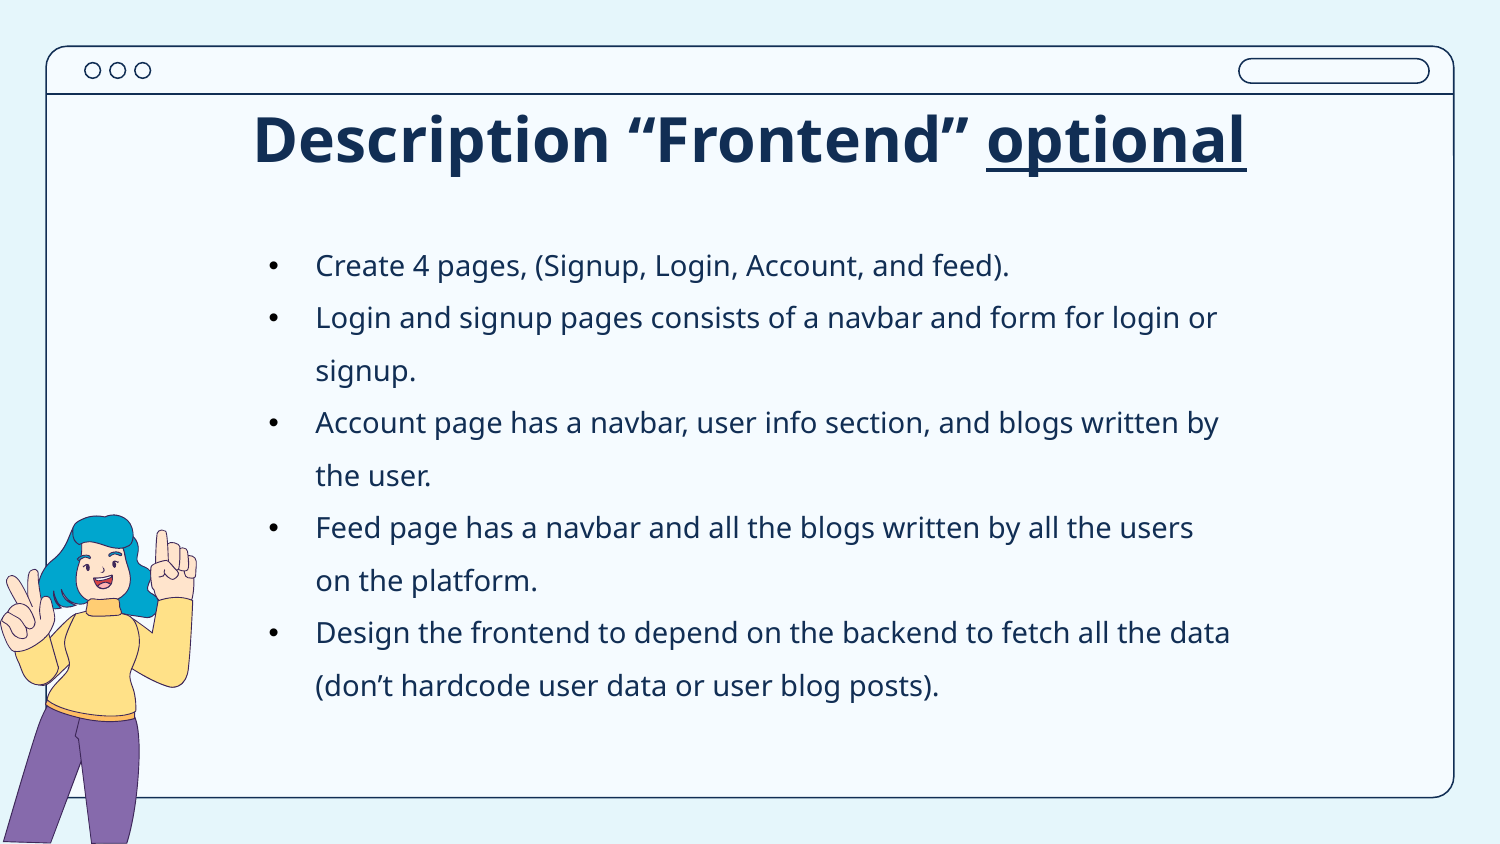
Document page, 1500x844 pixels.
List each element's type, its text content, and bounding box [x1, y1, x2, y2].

text_box Create 4 pages, (Signup, Login, Account, and feed). Login and signup pages consists of a navbar and form for login or signup. Account page has a navbar, user info section, and blogs written by the user. Feed page has a navbar and all the blogs written by all the users on the platform. Design the frontend to depend on the backend to fetch all the data (don’t hardcode user data or user blog posts). [253, 222, 1249, 710]
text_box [0, 514, 198, 844]
title Description “Frontend” optional [118, 85, 1382, 180]
